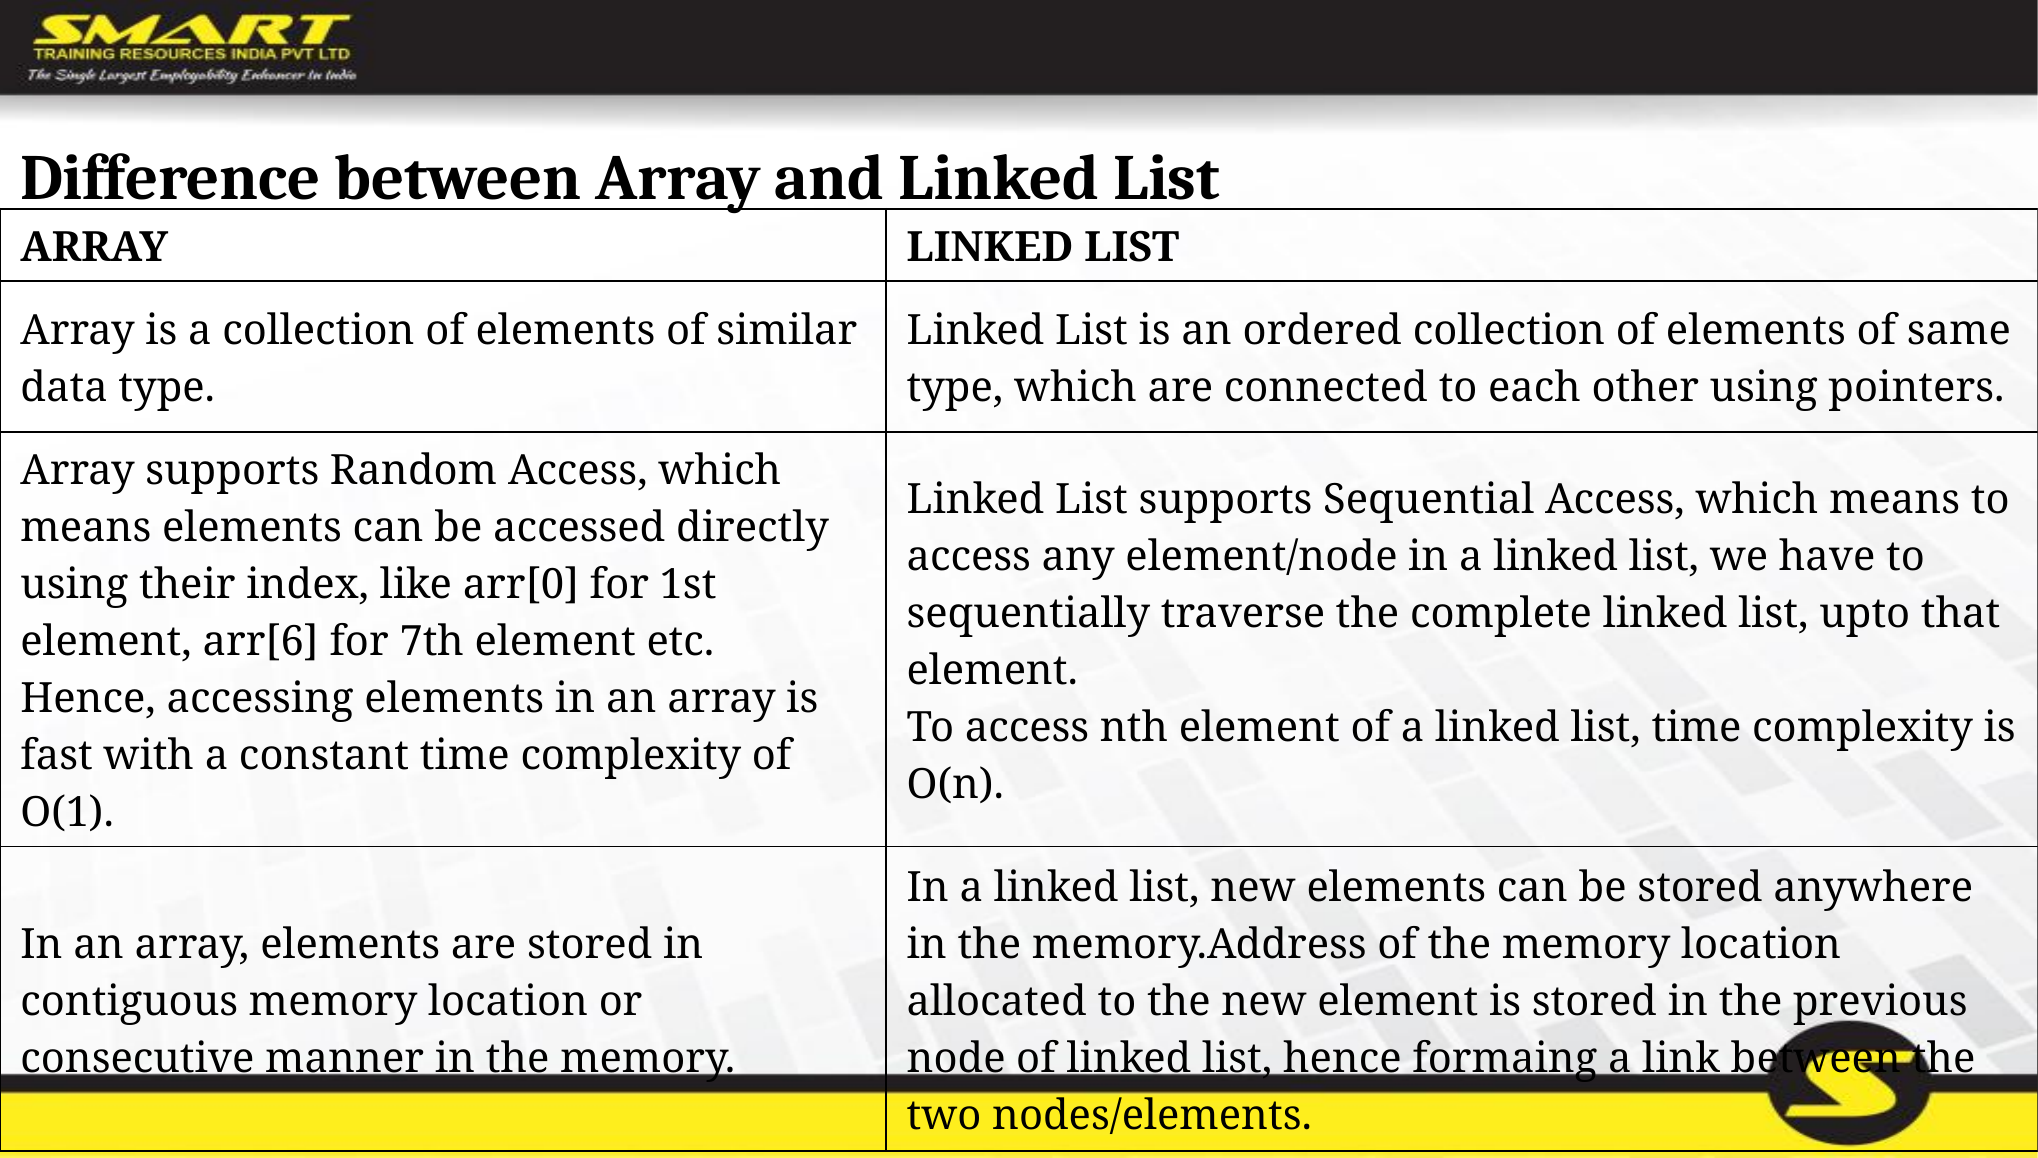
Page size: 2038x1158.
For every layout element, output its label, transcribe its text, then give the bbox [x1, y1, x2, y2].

table_cell Array supports Random Access, which means elements can be accessed directly using their index, like arr[0] for 1st element, arr[6] for 7th element etc. Hence, accessing elements in an array is fast with a constant time complexity of O(1). [1, 433, 885, 846]
picture [0, 1152, 2038, 1158]
table_cell Array is a collection of elements of similar data type. [1, 282, 885, 431]
table_cell In an array, elements are stored in contiguous memory location or consecutive manner in the memory. [1, 847, 885, 1150]
table_cell In a linked list, new elements can be stored anywhere in the memory.Address of the memory location allocated to the new element is stored in the previous node of linked list, hence formaing a link between the two nodes/elements. [887, 847, 2037, 1150]
table_cell Linked List is an ordered collection of elements of same type, which are connected to each other using pointers. [887, 282, 2037, 431]
picture [0, 0, 2038, 208]
table_header LINKED LIST [887, 210, 2037, 280]
table_cell Linked List supports Sequential Access, which means to access any element/node in a linked list, we have to sequentially traverse the complete linked list, upto that element. To access nth element of a linked list, time complexity is O(n). [887, 433, 2037, 846]
table_header ARRAY [1, 210, 885, 280]
list Difference between Array and Linked List [0, 86, 1936, 208]
